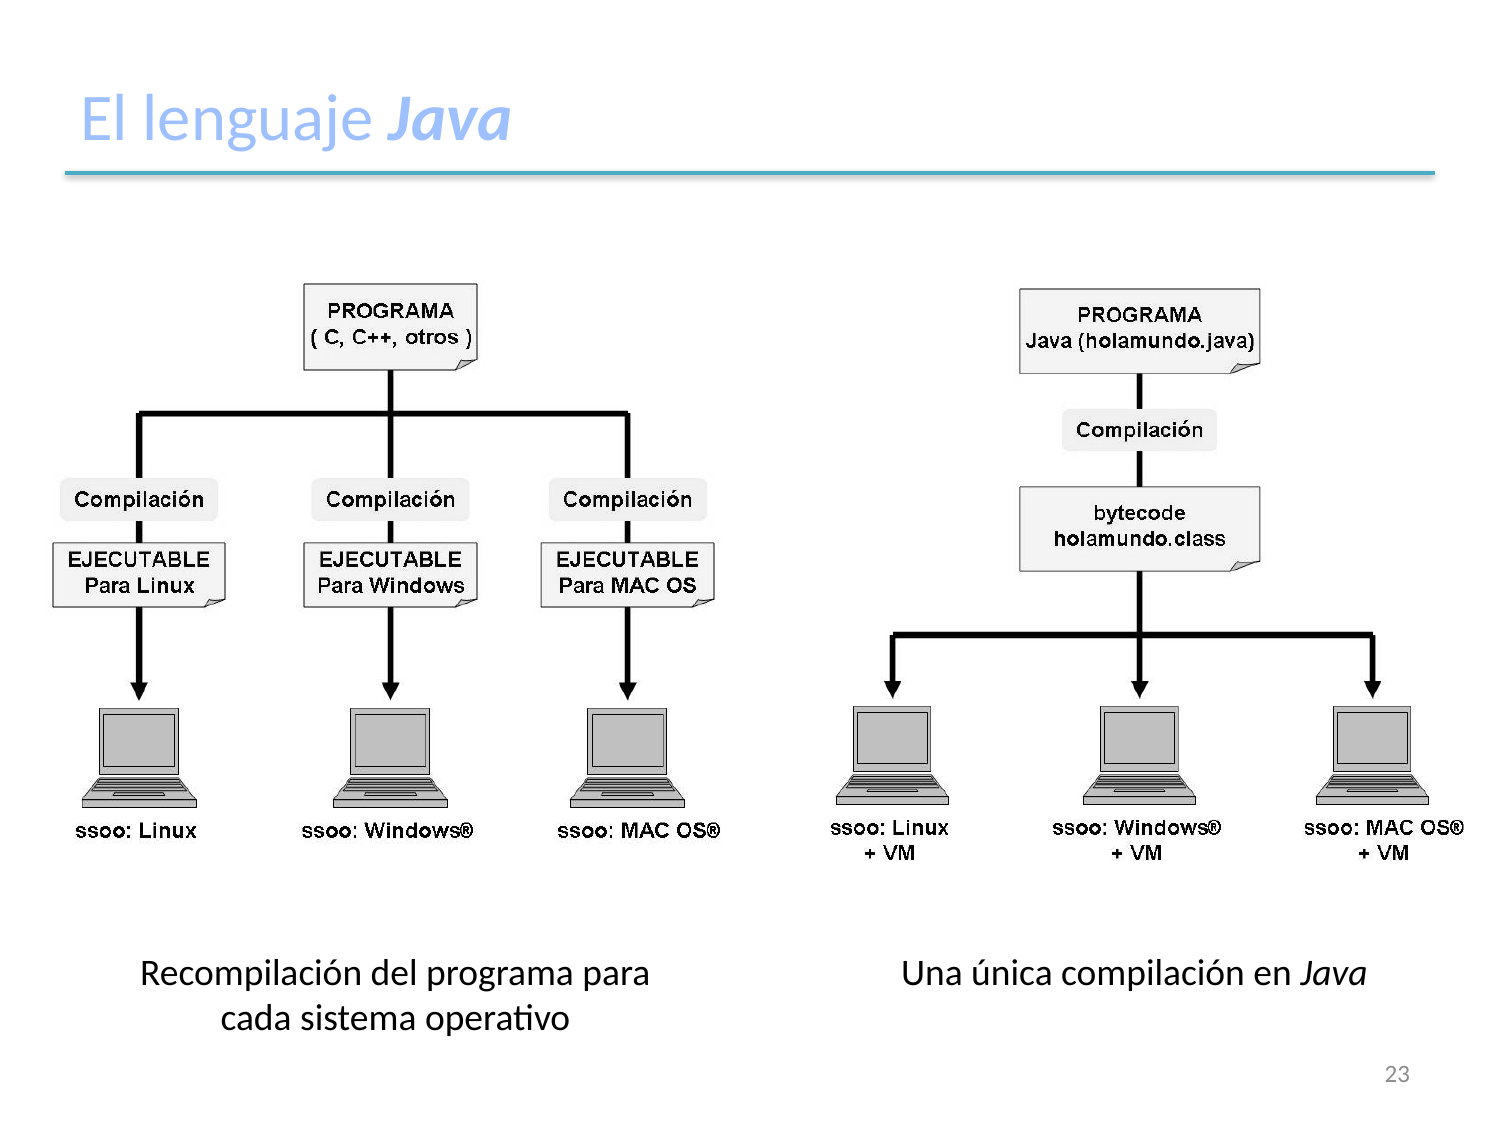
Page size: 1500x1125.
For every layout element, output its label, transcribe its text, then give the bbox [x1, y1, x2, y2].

picture [0, 255, 1500, 901]
title El lenguaje Java [64, 54, 1437, 171]
text_box Una única compilación en Java [838, 940, 1430, 1001]
text_box Recompilación del programa para cada sistema operativo [100, 940, 691, 1046]
slide_number 23 [1074, 1042, 1425, 1103]
